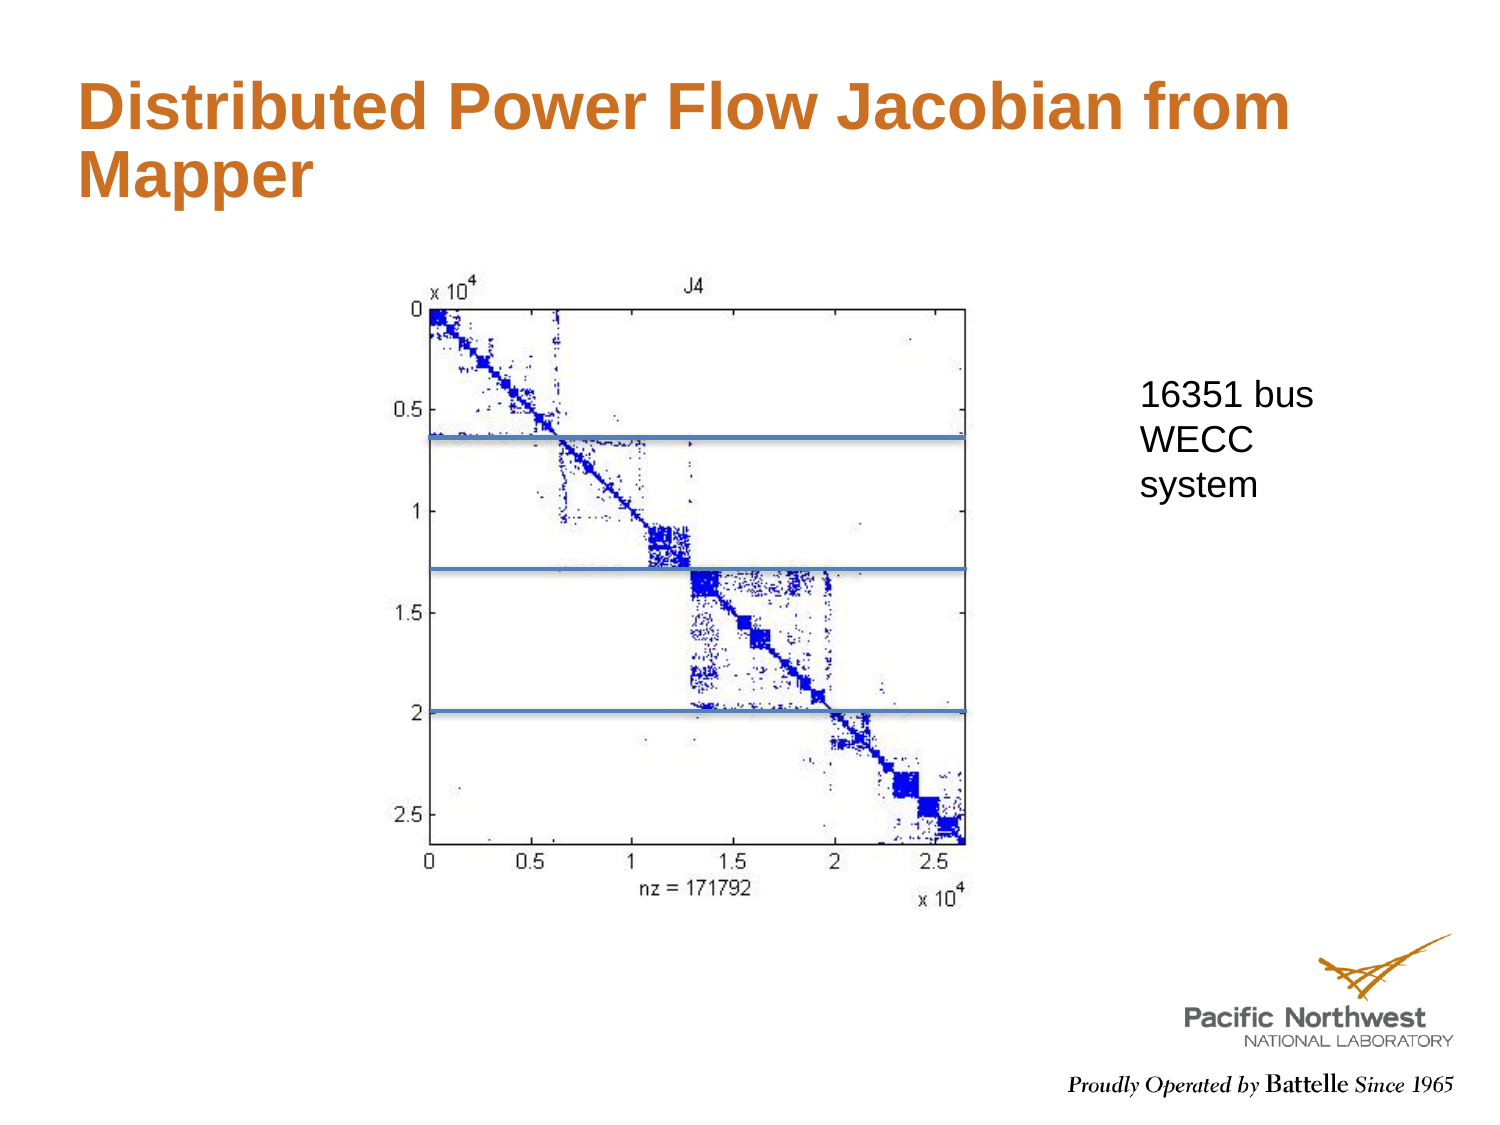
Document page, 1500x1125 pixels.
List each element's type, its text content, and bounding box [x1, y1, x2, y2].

picture [1065, 930, 1500, 1125]
picture [298, 259, 1071, 916]
text_box 16351 bus WECC system [1124, 362, 1338, 513]
title Distributed Power Flow Jacobian from Mapper [77, 75, 1424, 238]
